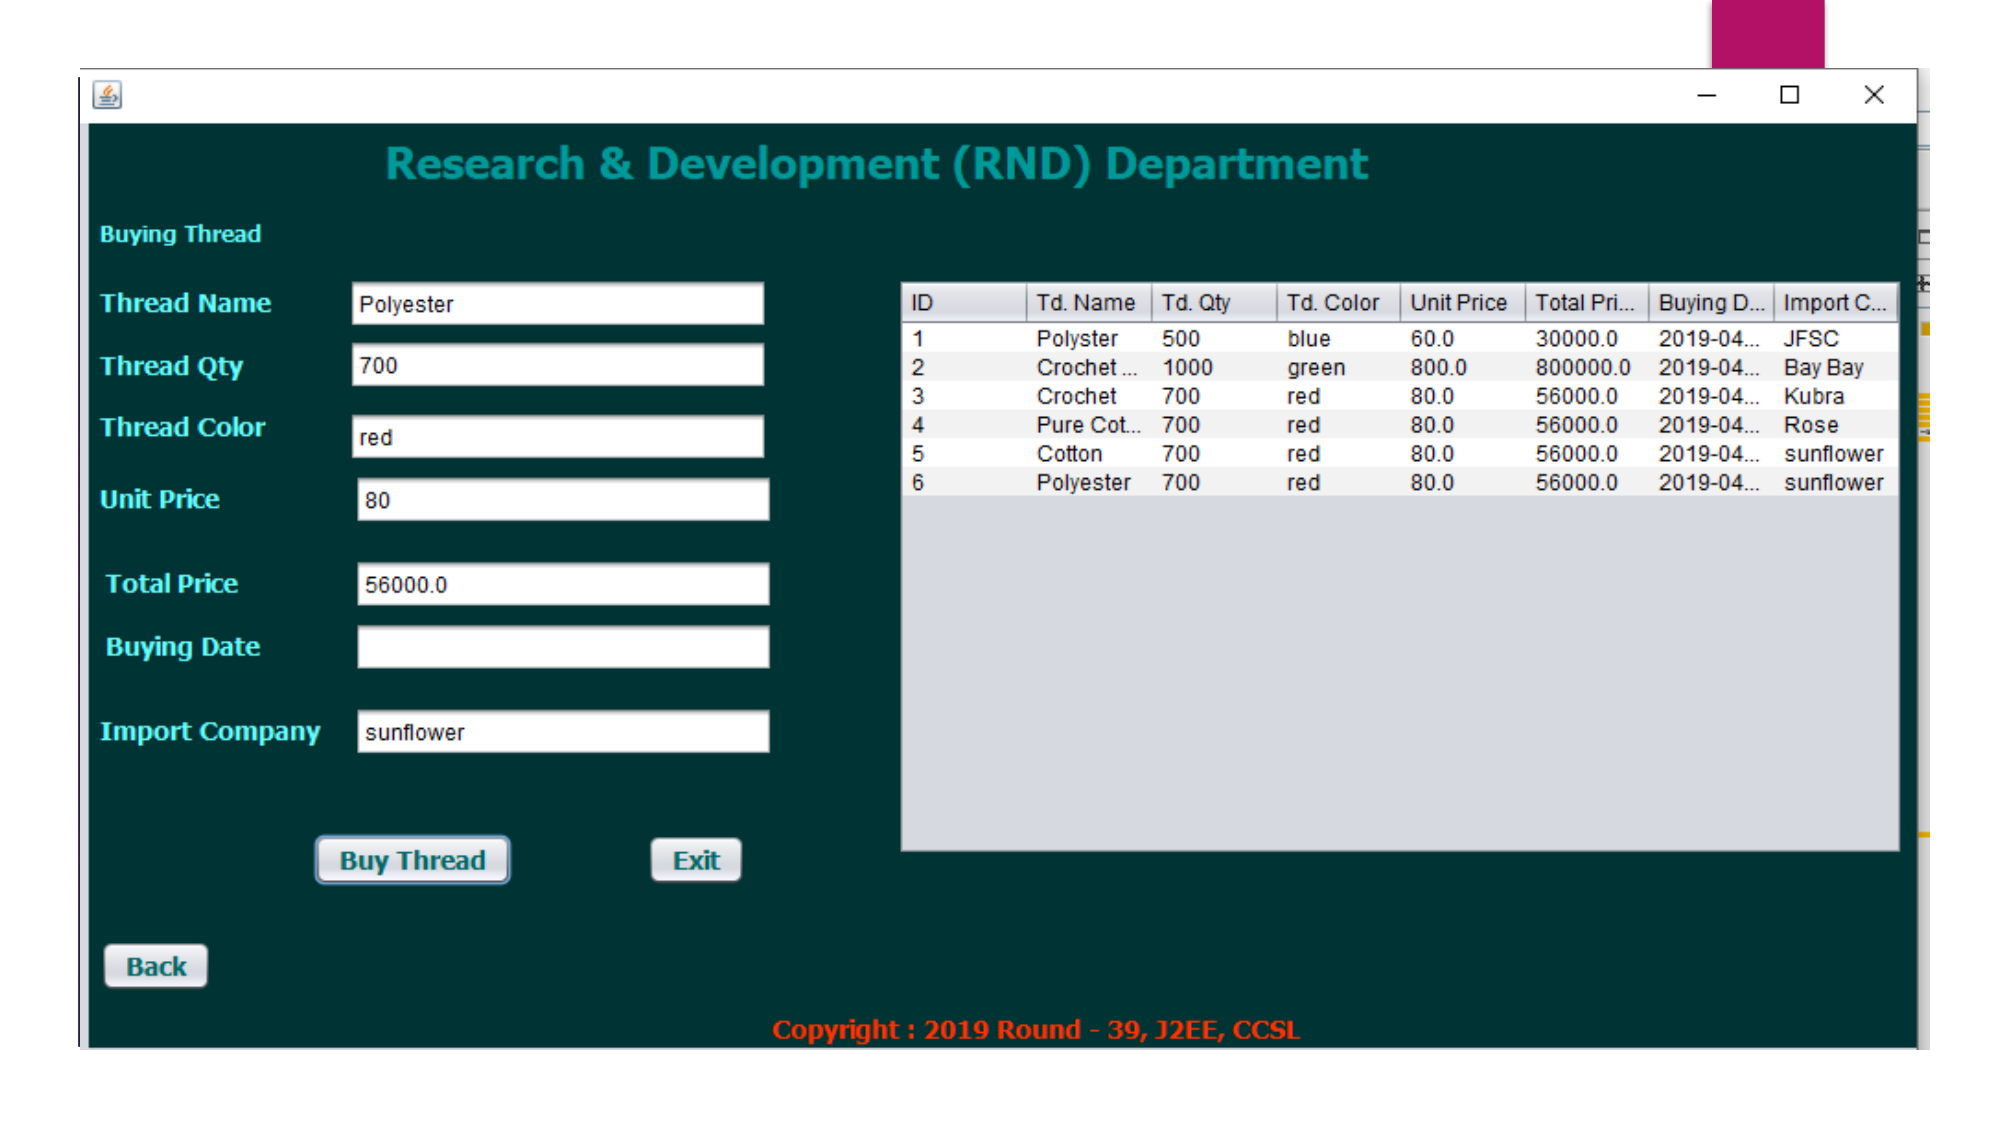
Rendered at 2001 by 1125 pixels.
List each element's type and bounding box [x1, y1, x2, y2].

picture [79, 68, 1930, 1051]
